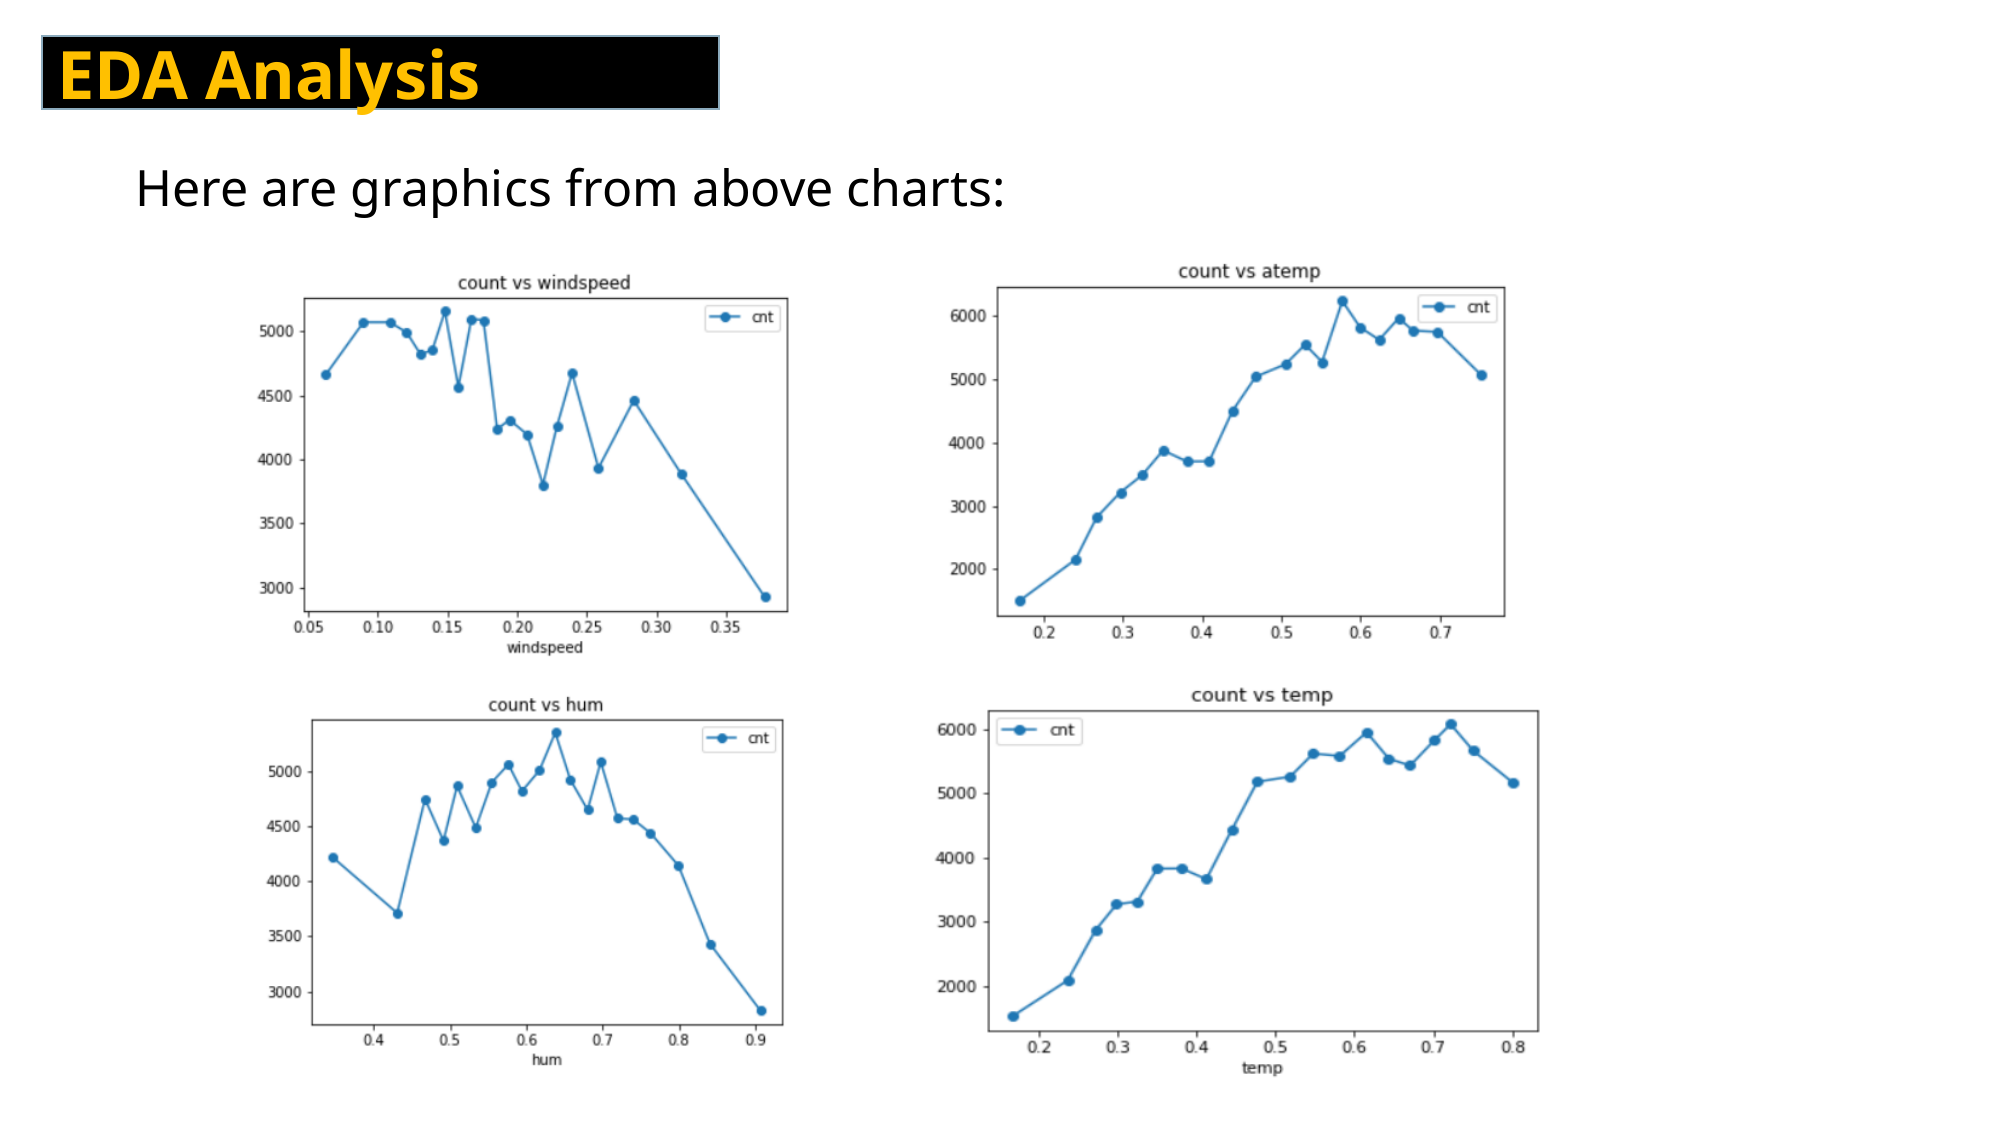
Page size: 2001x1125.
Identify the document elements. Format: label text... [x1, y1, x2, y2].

picture [889, 224, 1587, 1088]
text_box Here are graphics from above charts: [120, 148, 1738, 224]
text_box EDA Analysis [41, 35, 720, 110]
picture [212, 246, 872, 1111]
